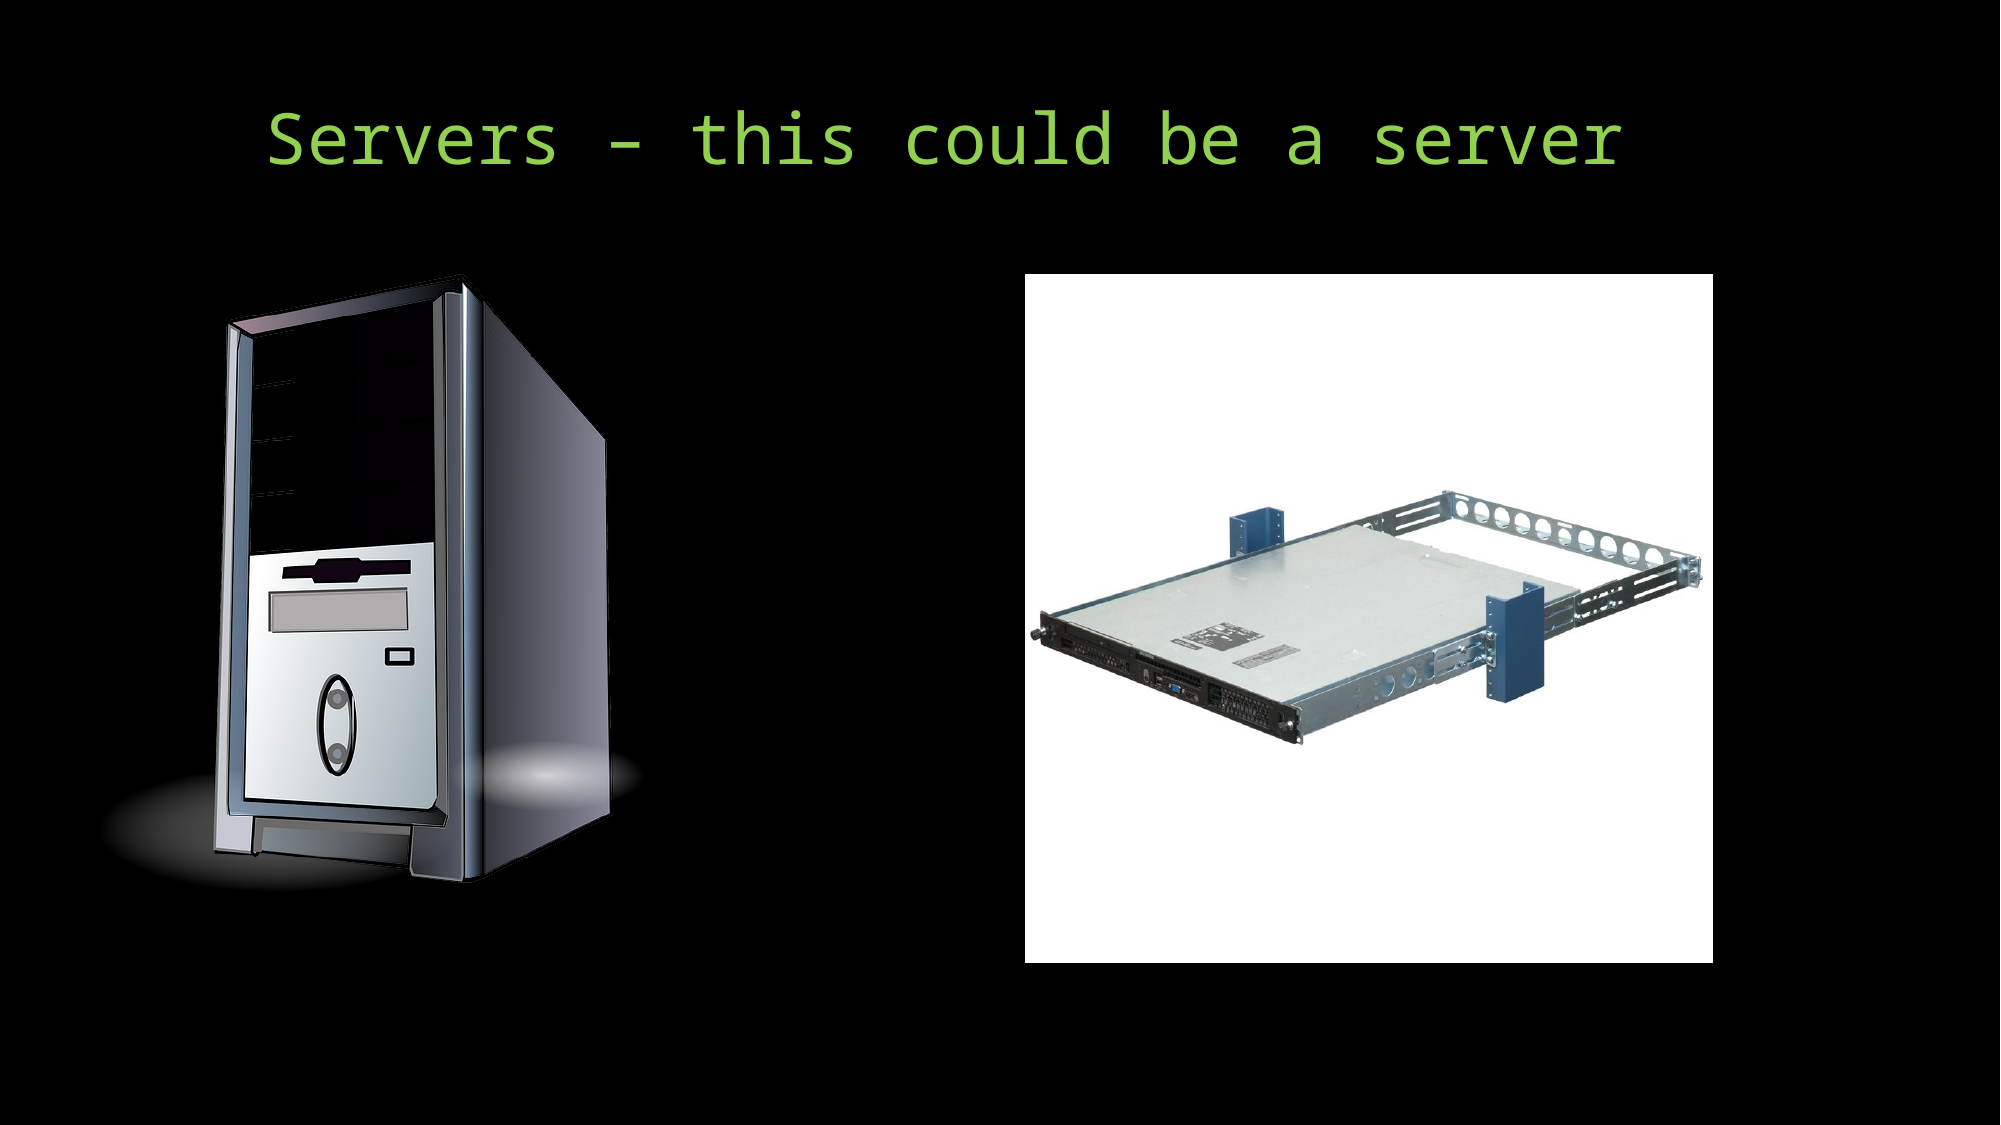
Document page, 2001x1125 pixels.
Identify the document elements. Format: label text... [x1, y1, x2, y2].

title Servers – this could be a server [249, 75, 1750, 188]
picture [1024, 274, 1713, 963]
picture [74, 274, 644, 899]
